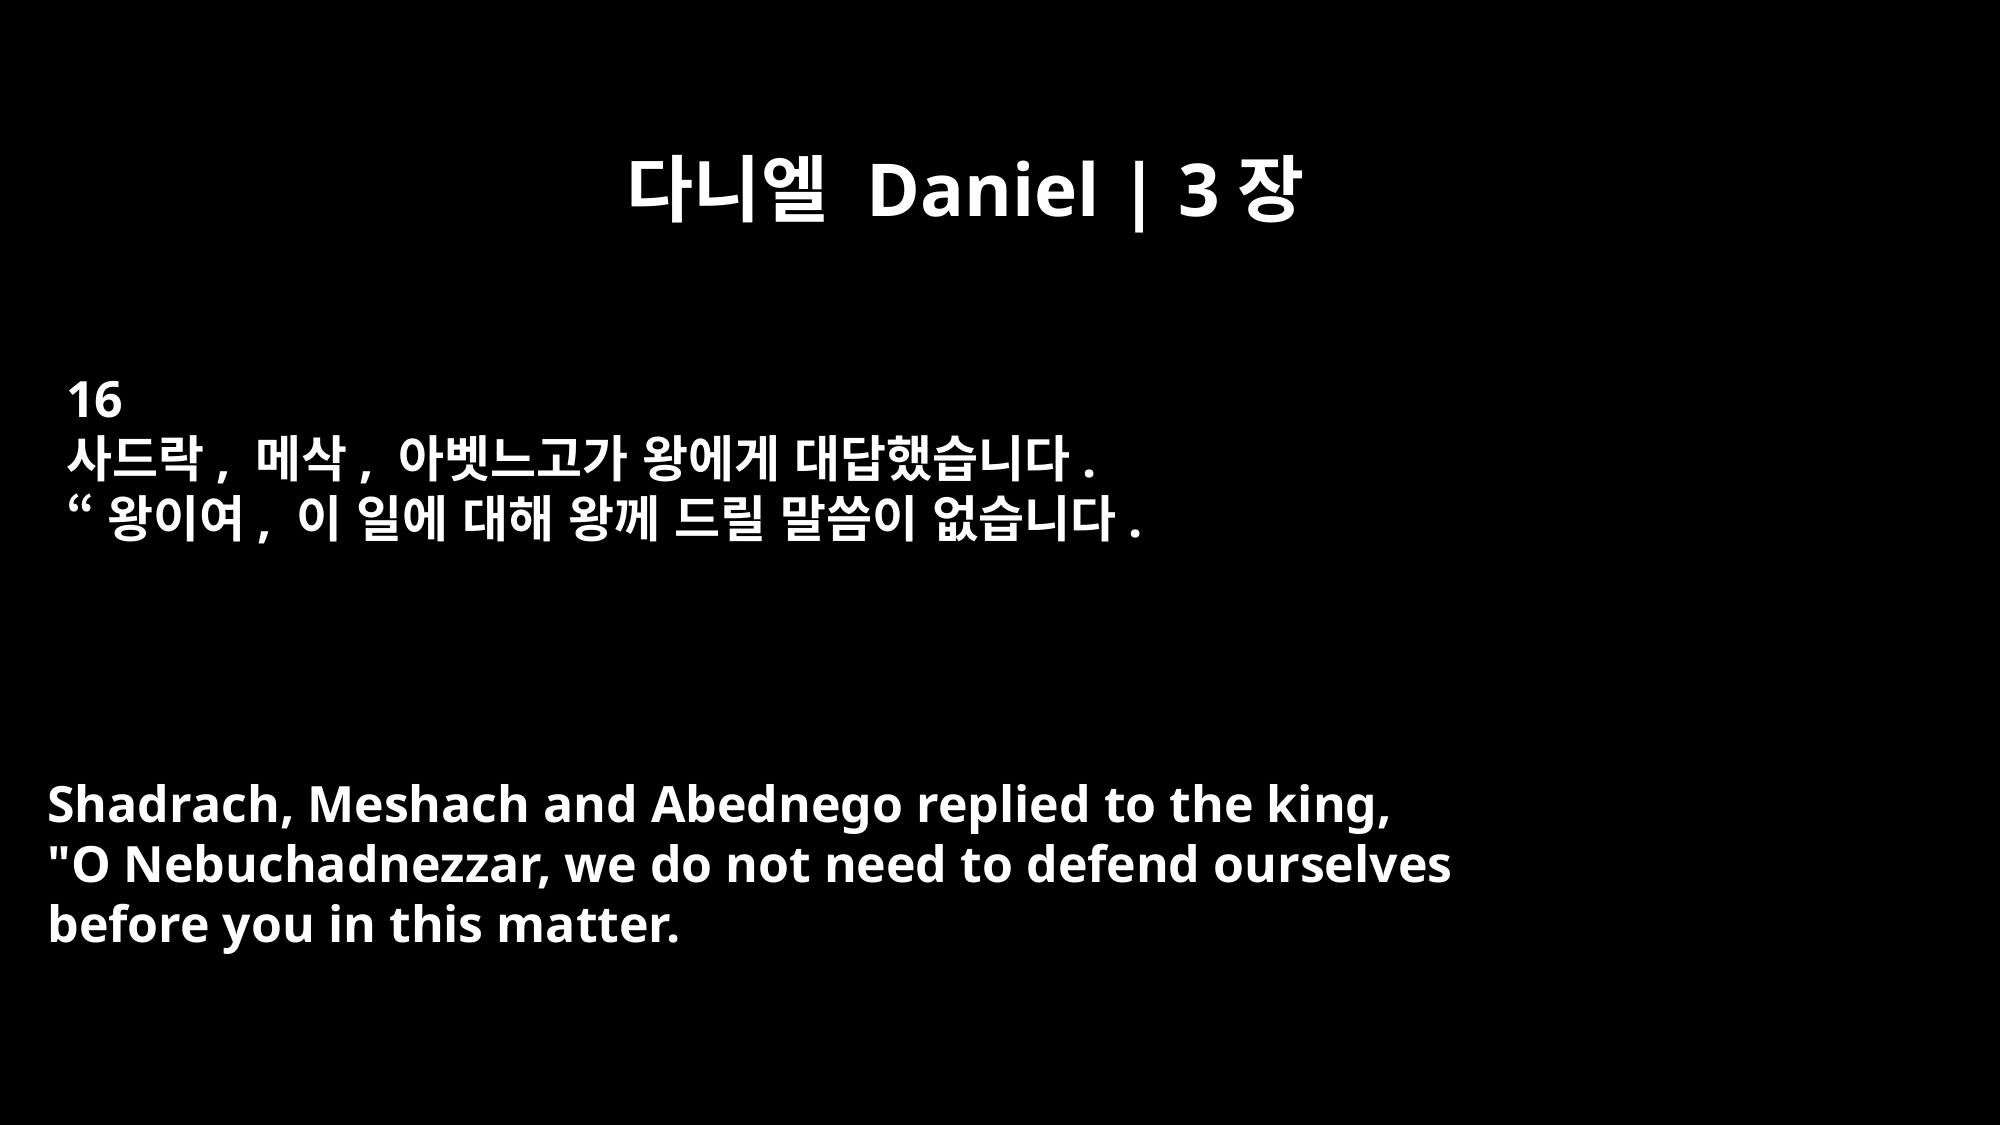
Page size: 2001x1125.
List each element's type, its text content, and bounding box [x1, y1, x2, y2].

text_box 다니엘 Daniel | 3장 [611, 136, 1320, 239]
text_box Shadrach, Meshach and Abednego replied to the king, "O Nebuchadnezzar, we do not need to defend ourselves before you in this matter. [32, 764, 1481, 960]
text_box 16 사드락, 메삭, 아벳느고가 왕에게 대답했습니다. “왕이여, 이 일에 대해 왕께 드릴 말씀이 없습니다. [51, 359, 1158, 555]
